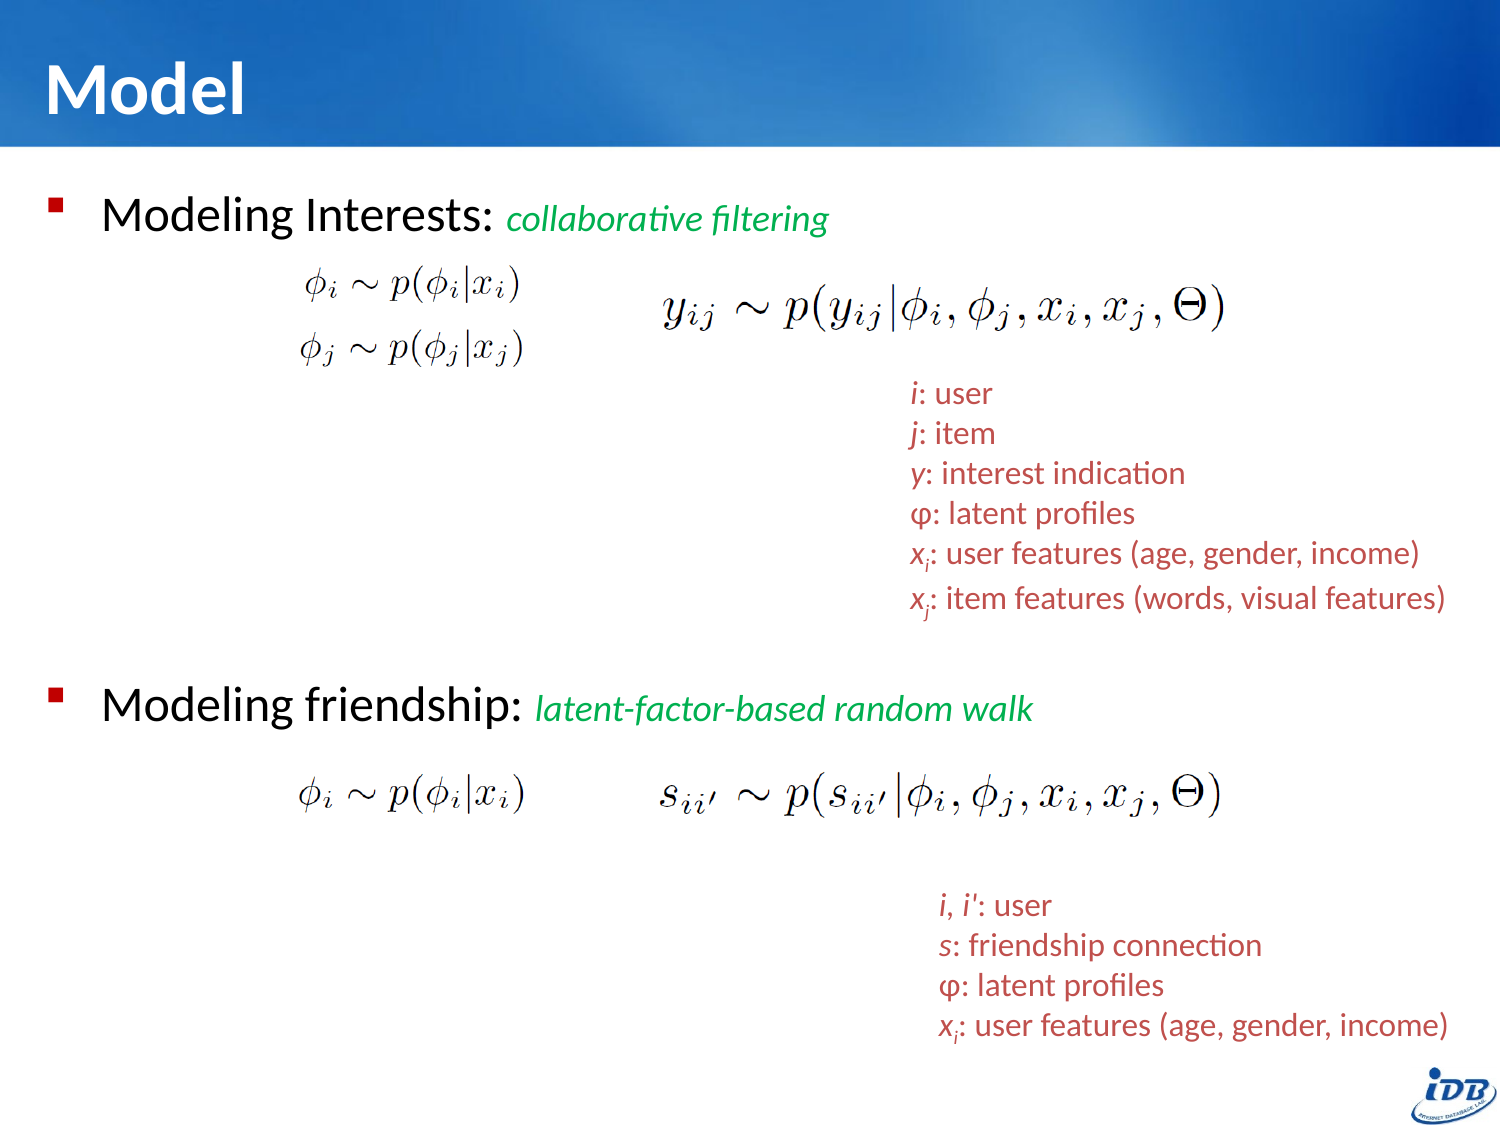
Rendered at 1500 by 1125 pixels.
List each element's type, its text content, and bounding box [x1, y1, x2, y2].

text_box i, i': user s: friendship connection φ: latent profiles xi: user features (age, gender, income) [924, 875, 1465, 1056]
picture [0, 0, 1500, 1125]
list Modeling Interests: collaborative filtering Modeling friendship: latent-factor-based random walk [29, 174, 1471, 1071]
title Model [29, 19, 1471, 149]
text_box i: user j: item y: interest indication φ: latent profiles xi: user features (age, gender, income) xj: item features (words, visual features) [895, 364, 1462, 630]
